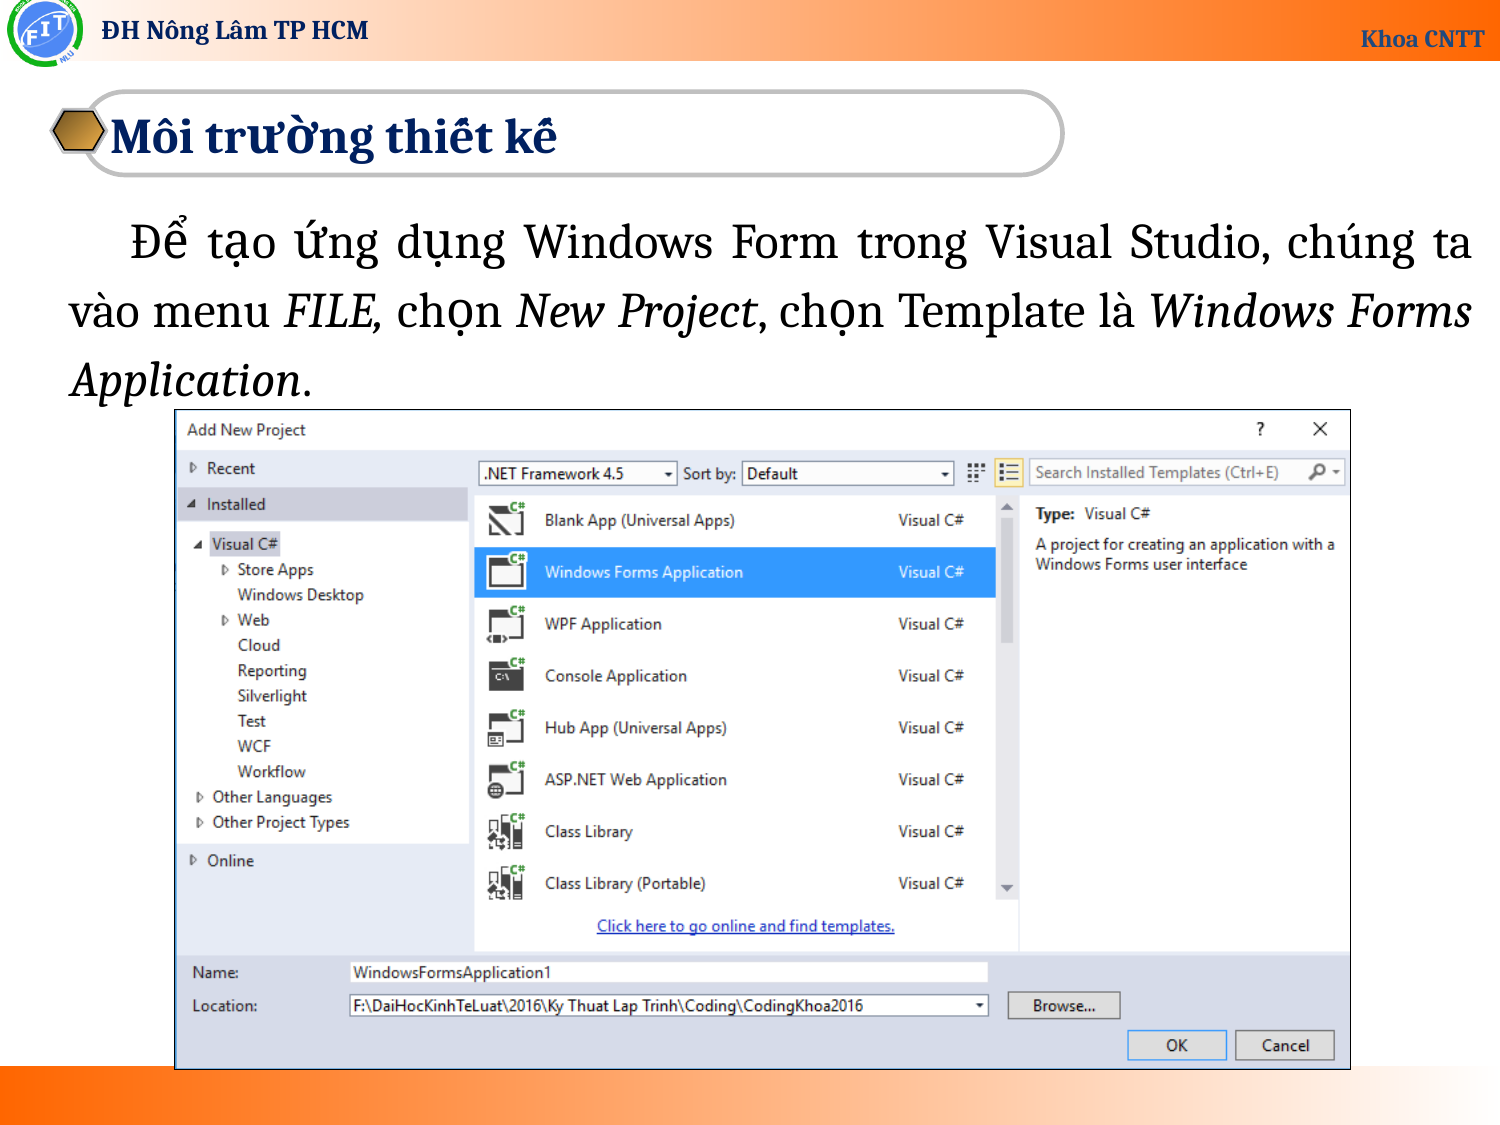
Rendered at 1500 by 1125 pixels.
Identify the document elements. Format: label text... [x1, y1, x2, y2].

picture [174, 409, 1351, 1070]
picture [7, 0, 83, 67]
table_cell RemoveAt [646, 1078, 656, 1125]
table_cell Name [558, 1078, 568, 1125]
text_box Để tạo ứng dụng Windows Form trong Visual Studio, chúng ta vào menu FILE, chọn New Project, chọn Template là Windows Forms Application. [54, 191, 1488, 414]
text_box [49, 91, 1063, 176]
